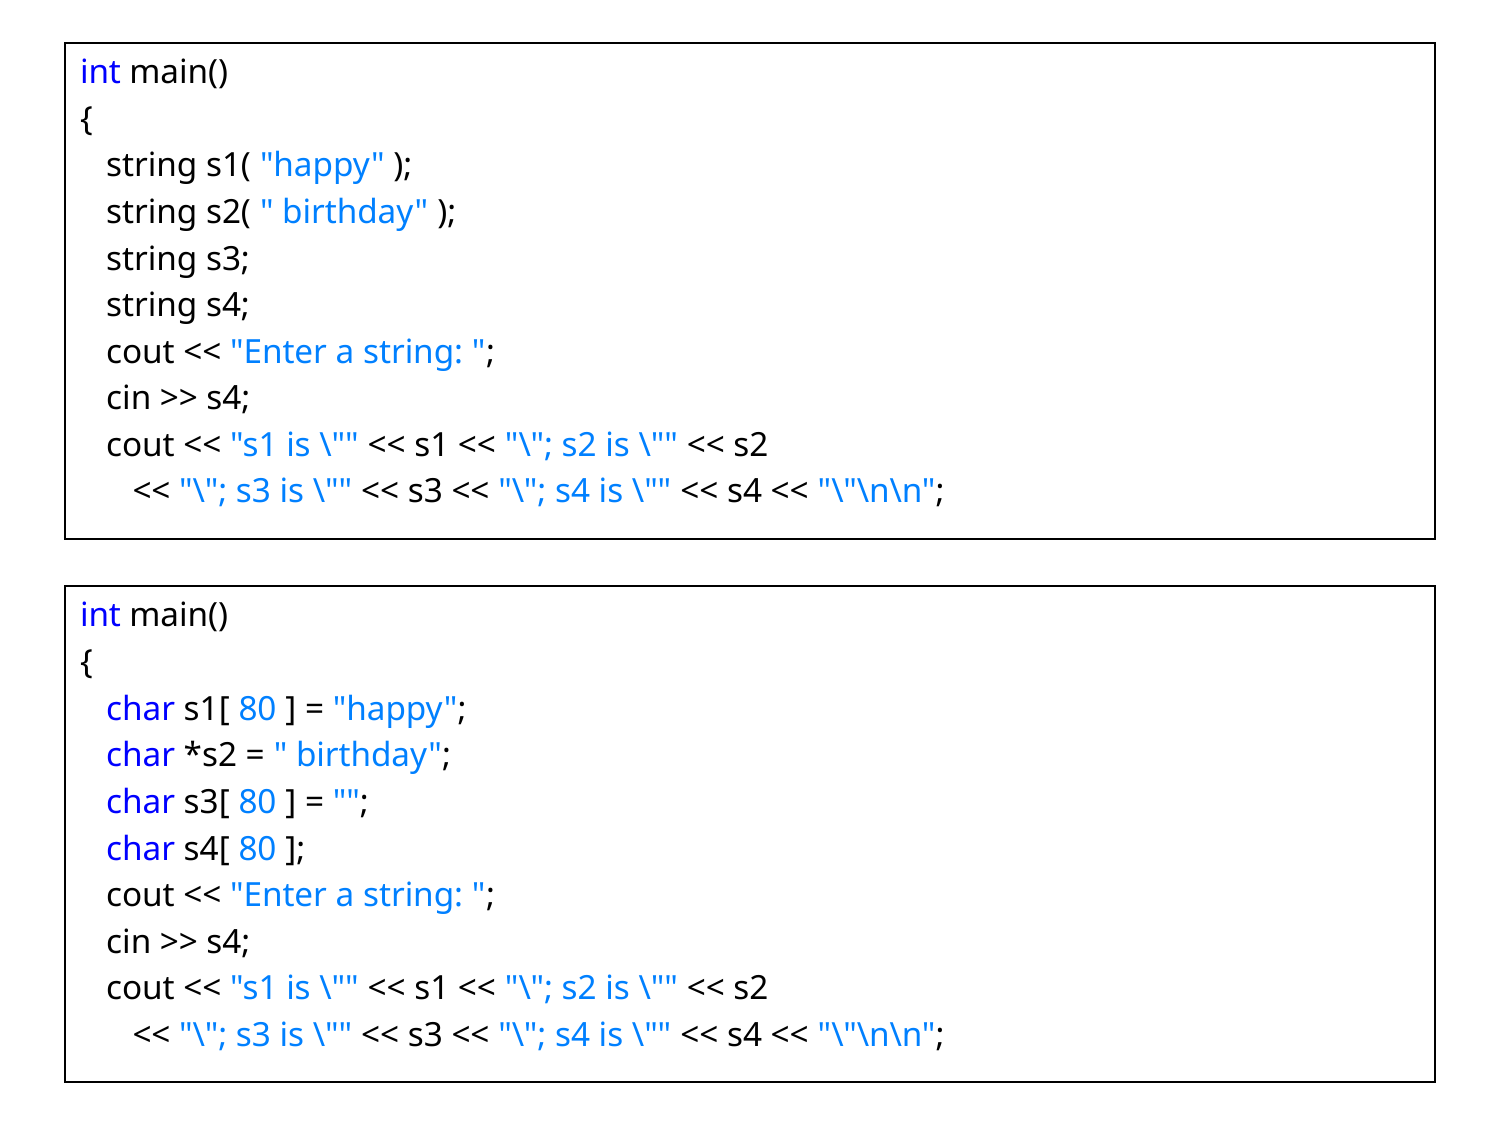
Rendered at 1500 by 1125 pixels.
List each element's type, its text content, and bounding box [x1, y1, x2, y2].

list int main() { char s1[ 80 ] = "happy"; char *s2 = " birthday"; char s3[ 80 ] = ""; char s4[ 80 ]; cout << "Enter a string: "; cin >> s4; cout << "s1 is \"" << s1 << "\"; s2 is \"" << s2 << "\"; s3 is \"" << s3 << "\"; s4 is \"" << s4 << "\"\n\n"; [64, 585, 1436, 1083]
list int main() { string s1( "happy" ); string s2( " birthday" ); string s3; string s4; cout << "Enter a string: "; cin >> s4; cout << "s1 is \"" << s1 << "\"; s2 is \"" << s2 << "\"; s3 is \"" << s3 << "\"; s4 is \"" << s4 << "\"\n\n"; [64, 42, 1436, 540]
